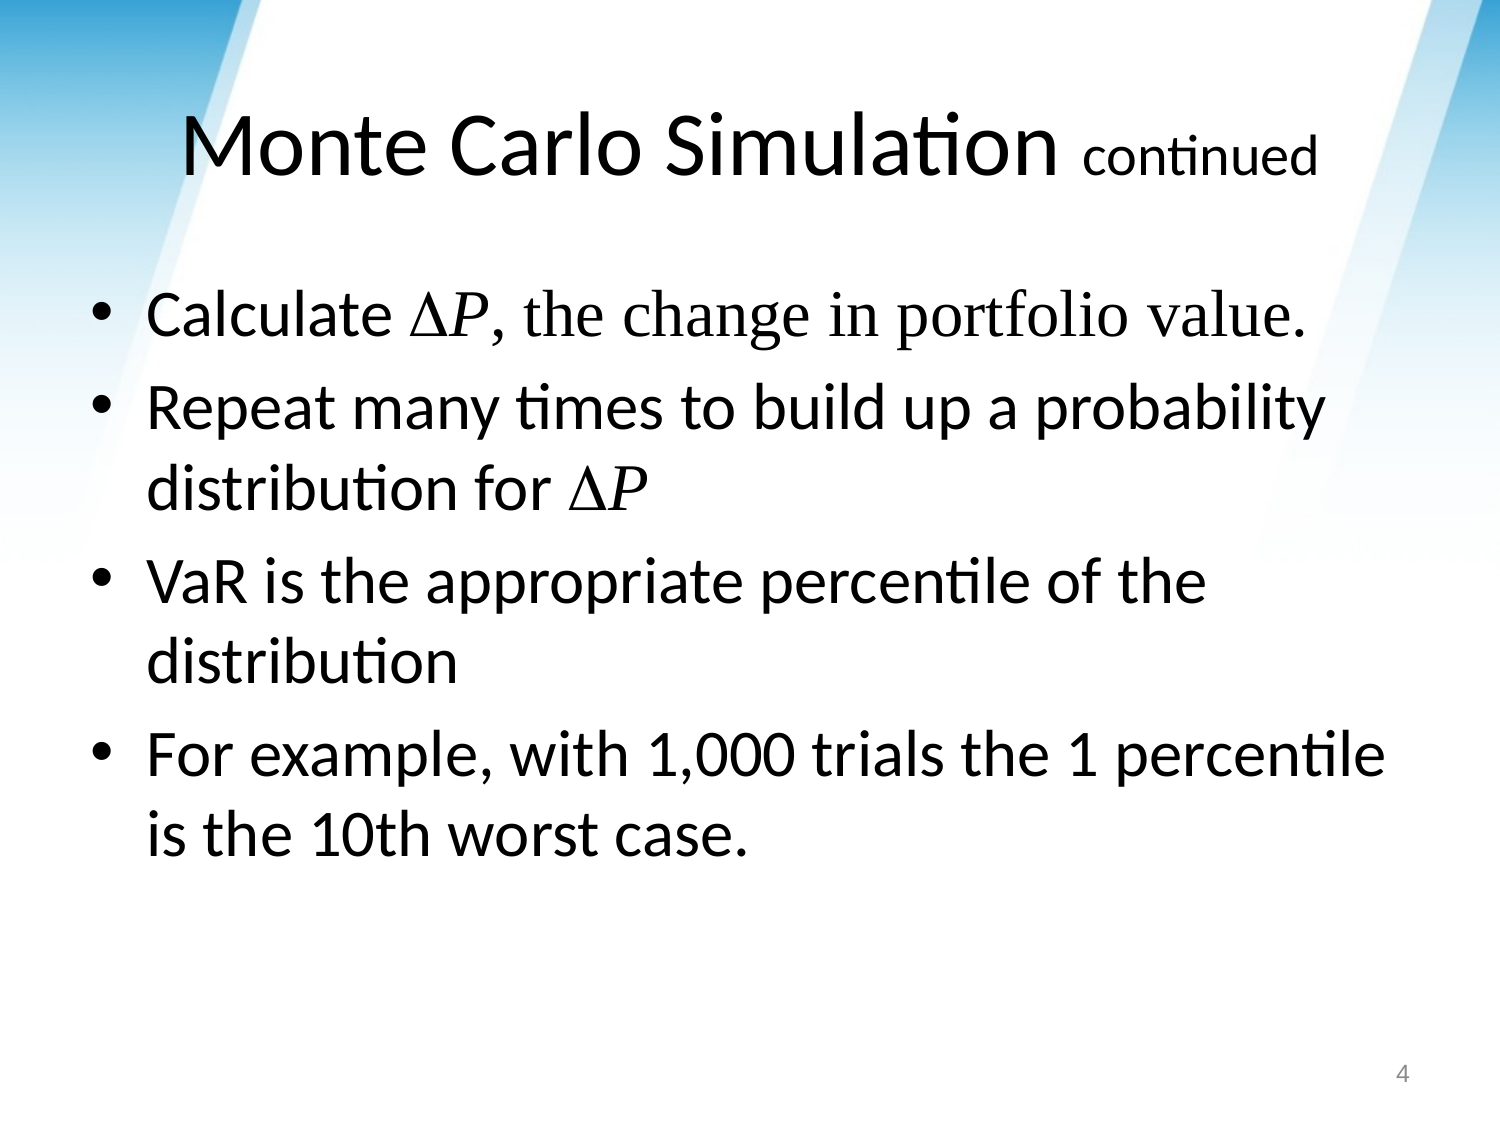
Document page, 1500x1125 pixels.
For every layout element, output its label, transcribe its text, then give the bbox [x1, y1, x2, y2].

title Monte Carlo Simulation continued [75, 45, 1425, 233]
picture [0, 0, 1500, 771]
slide_number 4 [1074, 1042, 1425, 1103]
list Calculate DP, the change in portfolio value. Repeat many times to build up a probability distribution for DP VaR is the appropriate percentile of the distribution For example, with 1,000 trials the 1 percentile is the 10th worst case. [75, 262, 1425, 1005]
